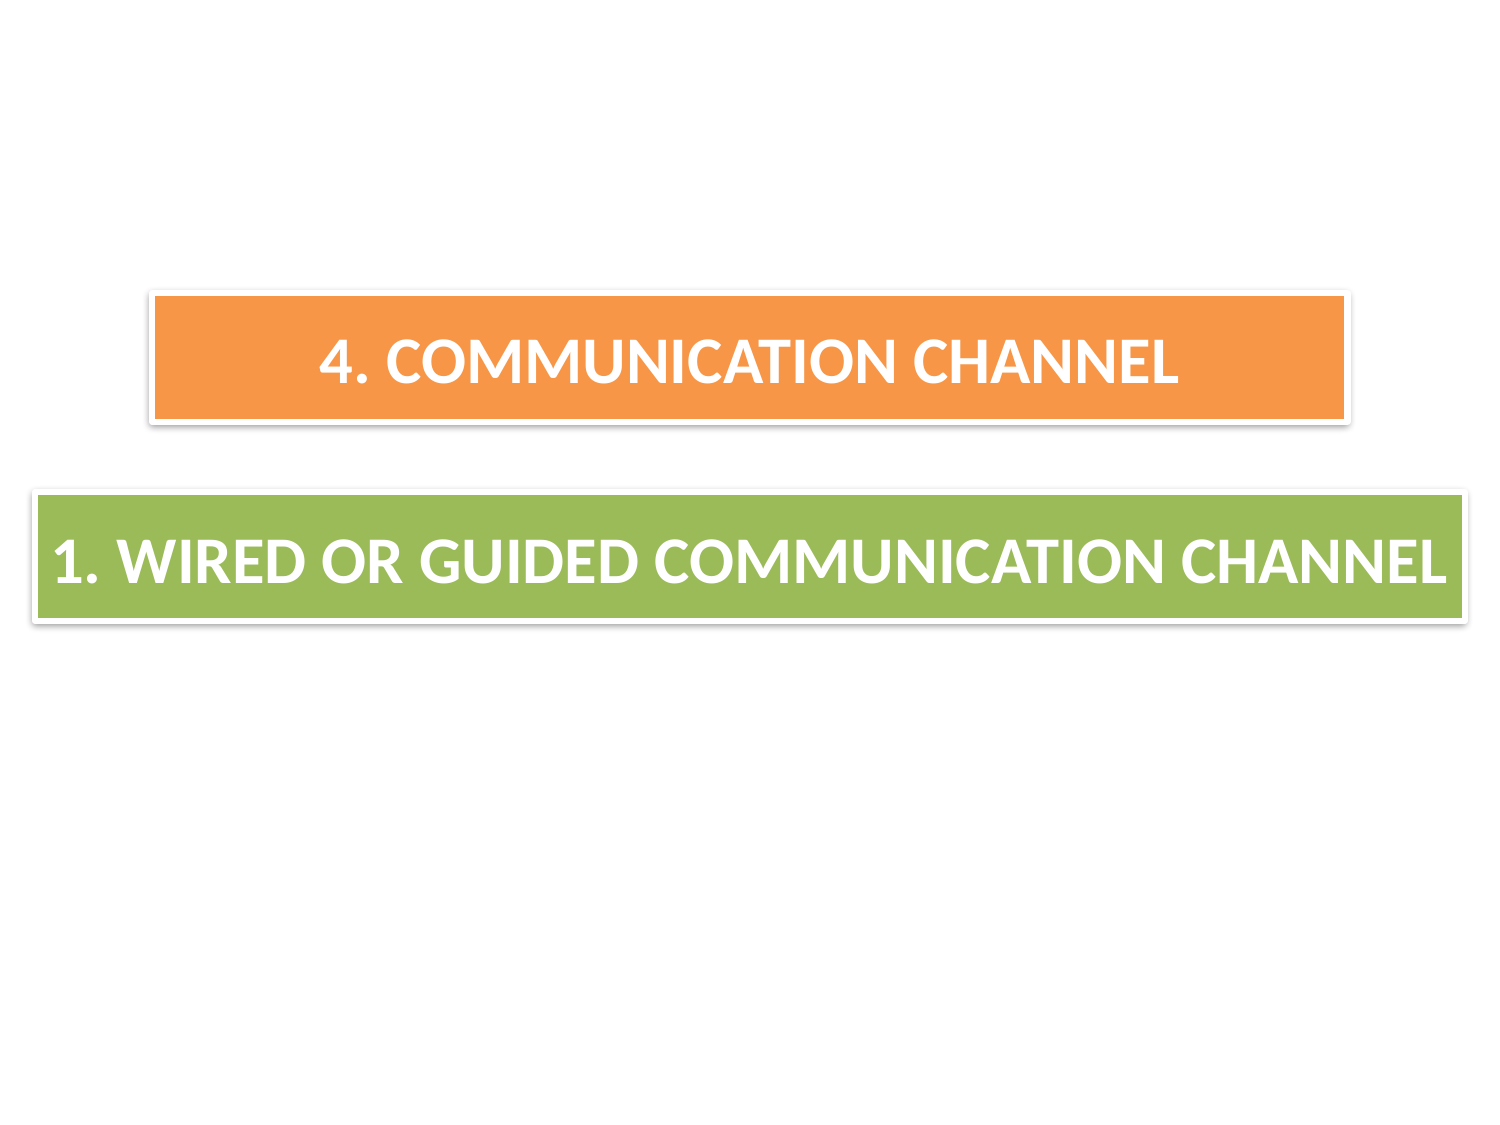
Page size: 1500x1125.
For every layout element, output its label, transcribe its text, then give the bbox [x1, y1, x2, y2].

text_box 1. WIRED OR GUIDED COMMUNICATION CHANNEL [32, 489, 1468, 624]
text_box 4. COMMUNICATION CHANNEL [149, 290, 1351, 425]
